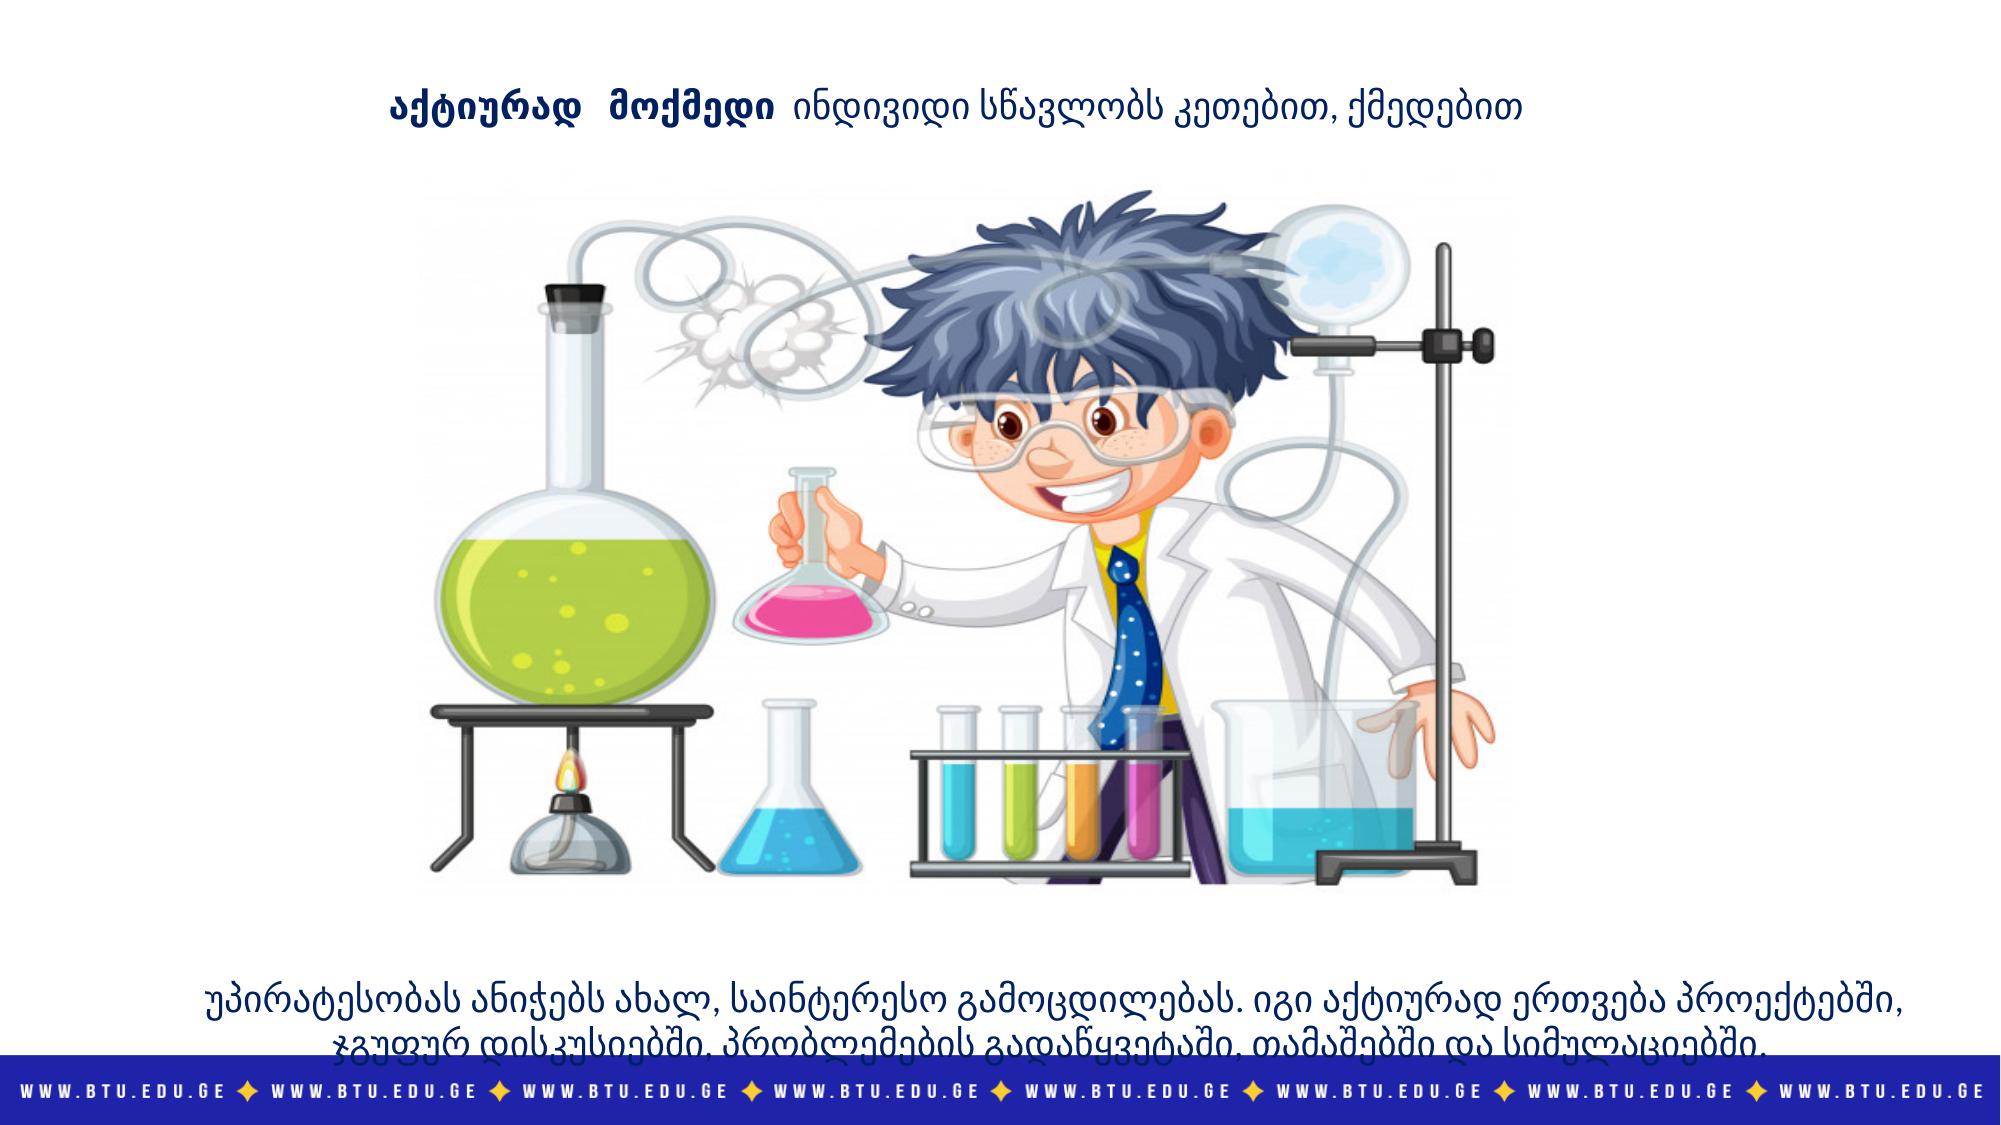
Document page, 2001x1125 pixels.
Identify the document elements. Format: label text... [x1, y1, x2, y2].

picture [0, 0, 2001, 1125]
text_box აქტიურად მოქმედი ინდივიდი სწავლობს კეთებით, ქმედებით [189, 74, 1724, 135]
text_box უპირატესობას ანიჭებს ახალ, საინტერესო გამოცდილებას. იგი აქტიურად ერთვება პროექტებში, ჯგუფურ დისკუსიებში, პრობლემების გადაწყვეტაში, თამაშებში და სიმულაციებში. [156, 967, 1953, 1073]
